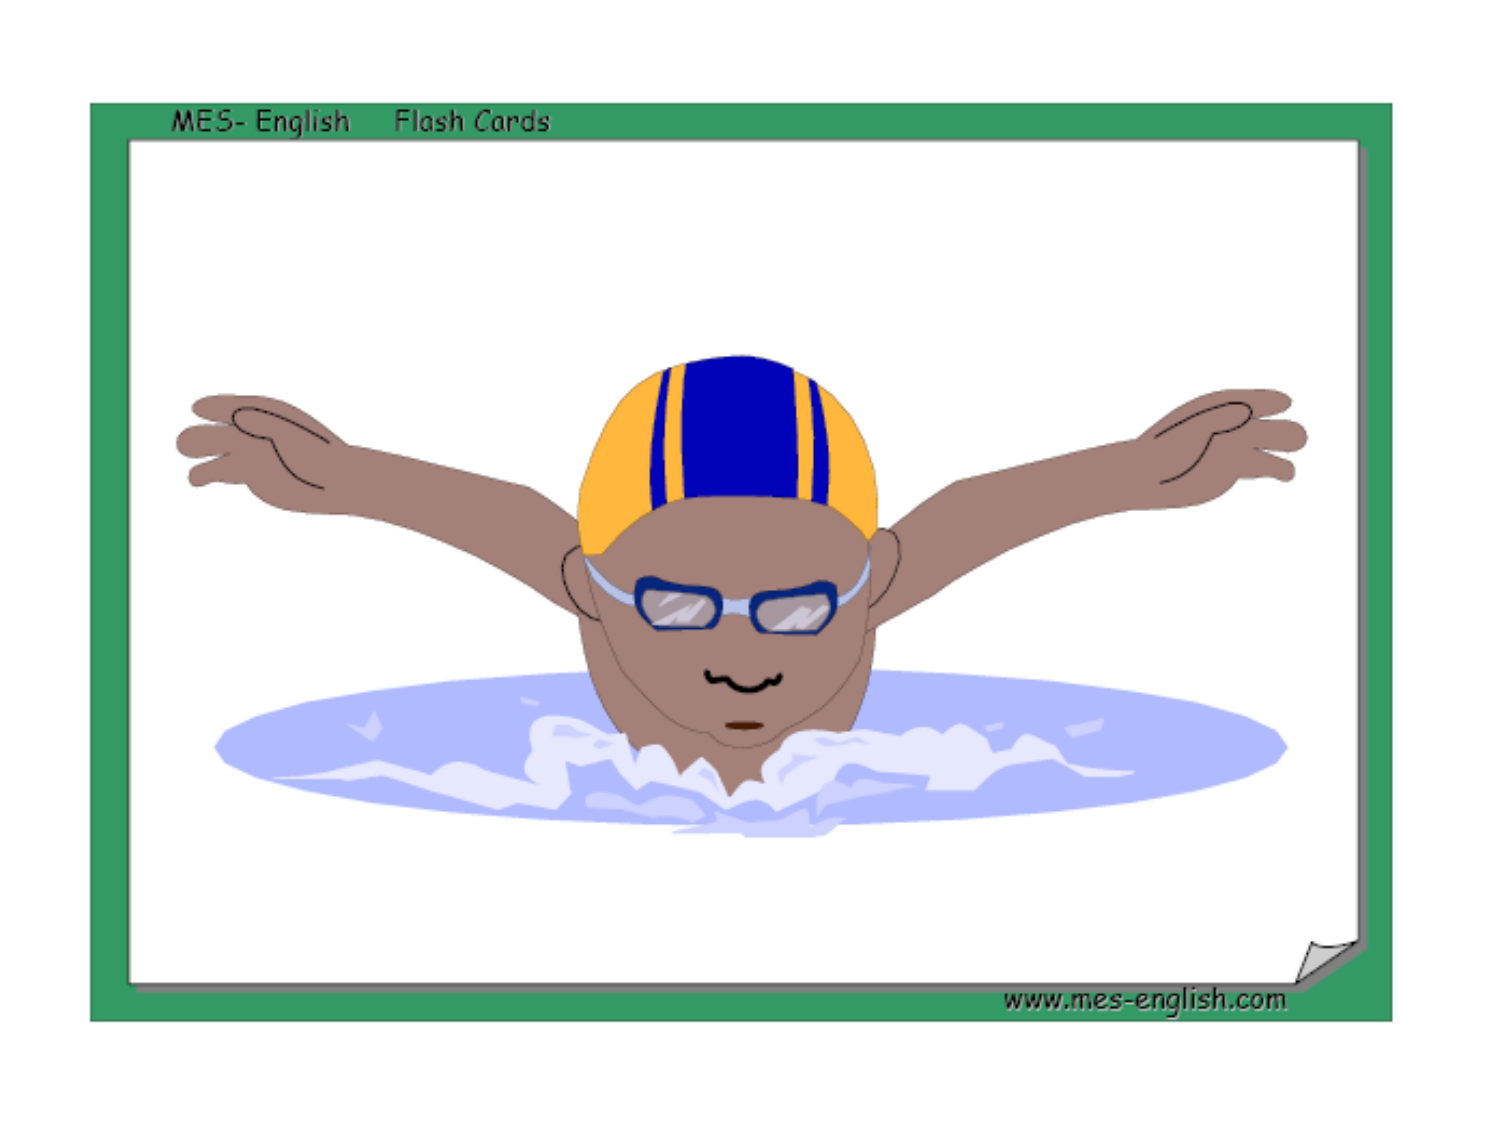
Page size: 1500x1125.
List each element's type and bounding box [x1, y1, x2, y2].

picture [67, 82, 1419, 1043]
